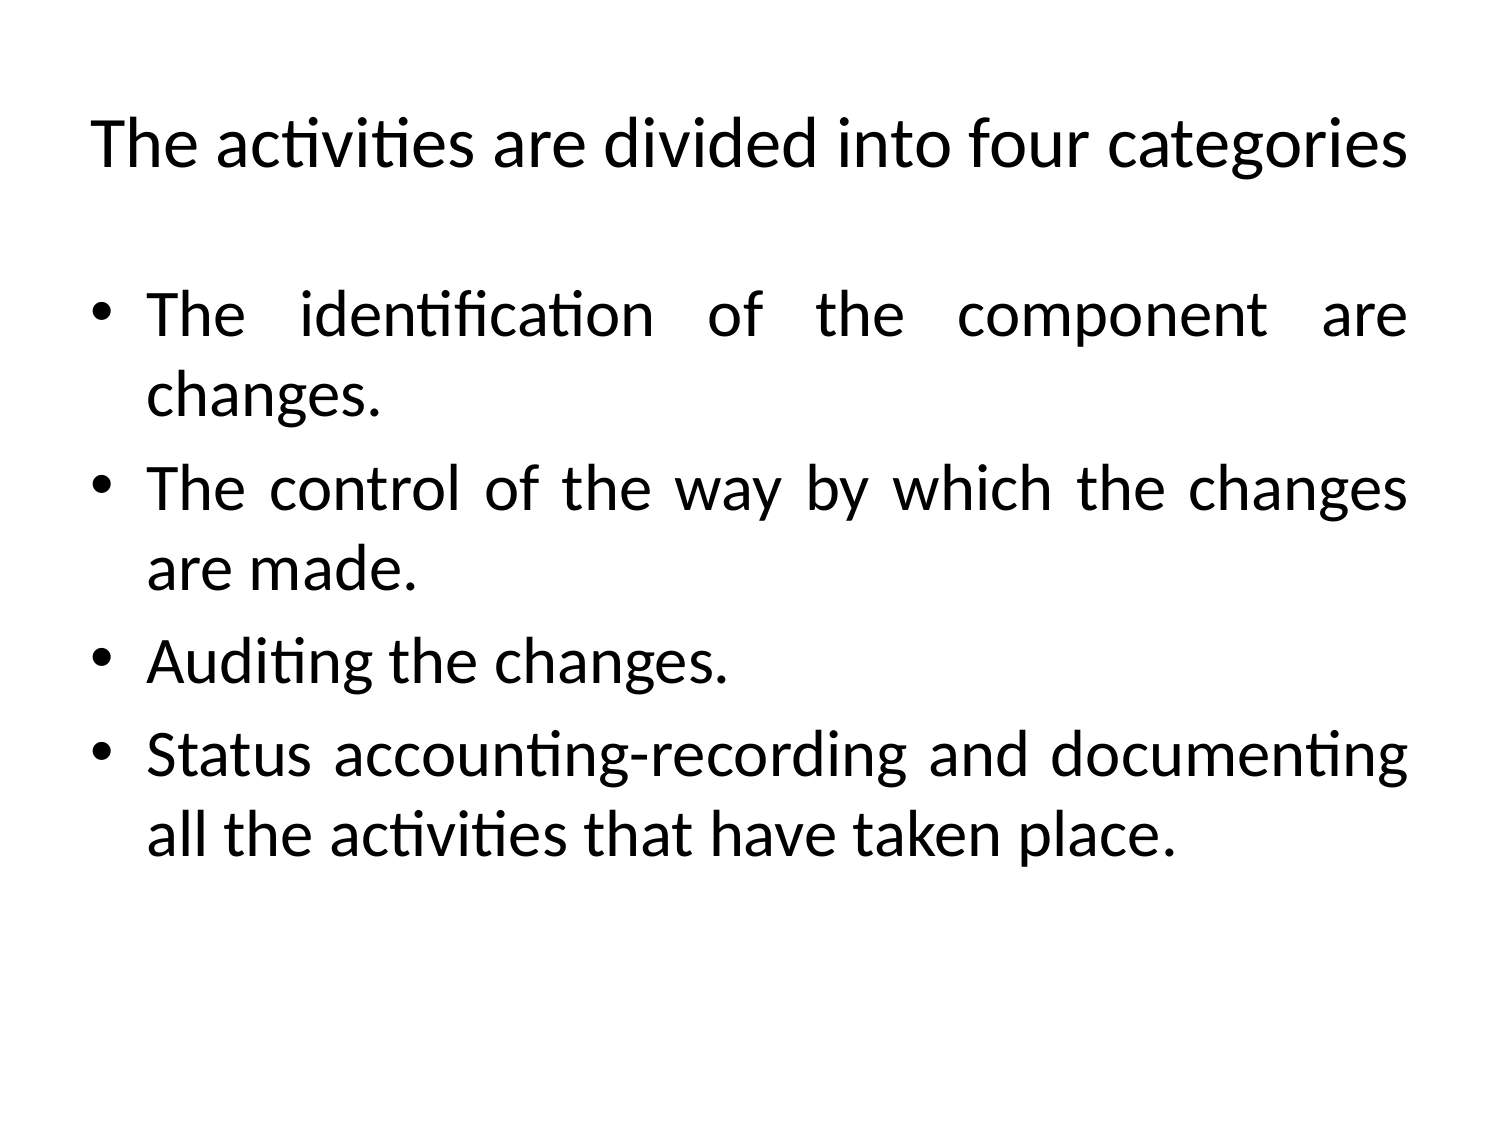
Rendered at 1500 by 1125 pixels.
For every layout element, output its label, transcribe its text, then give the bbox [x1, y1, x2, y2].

title The activities are divided into four categories [75, 45, 1425, 233]
list The identification of the component are changes. The control of the way by which the changes are made. Auditing the changes. Status accounting-recording and documenting all the activities that have taken place. [75, 262, 1425, 1005]
